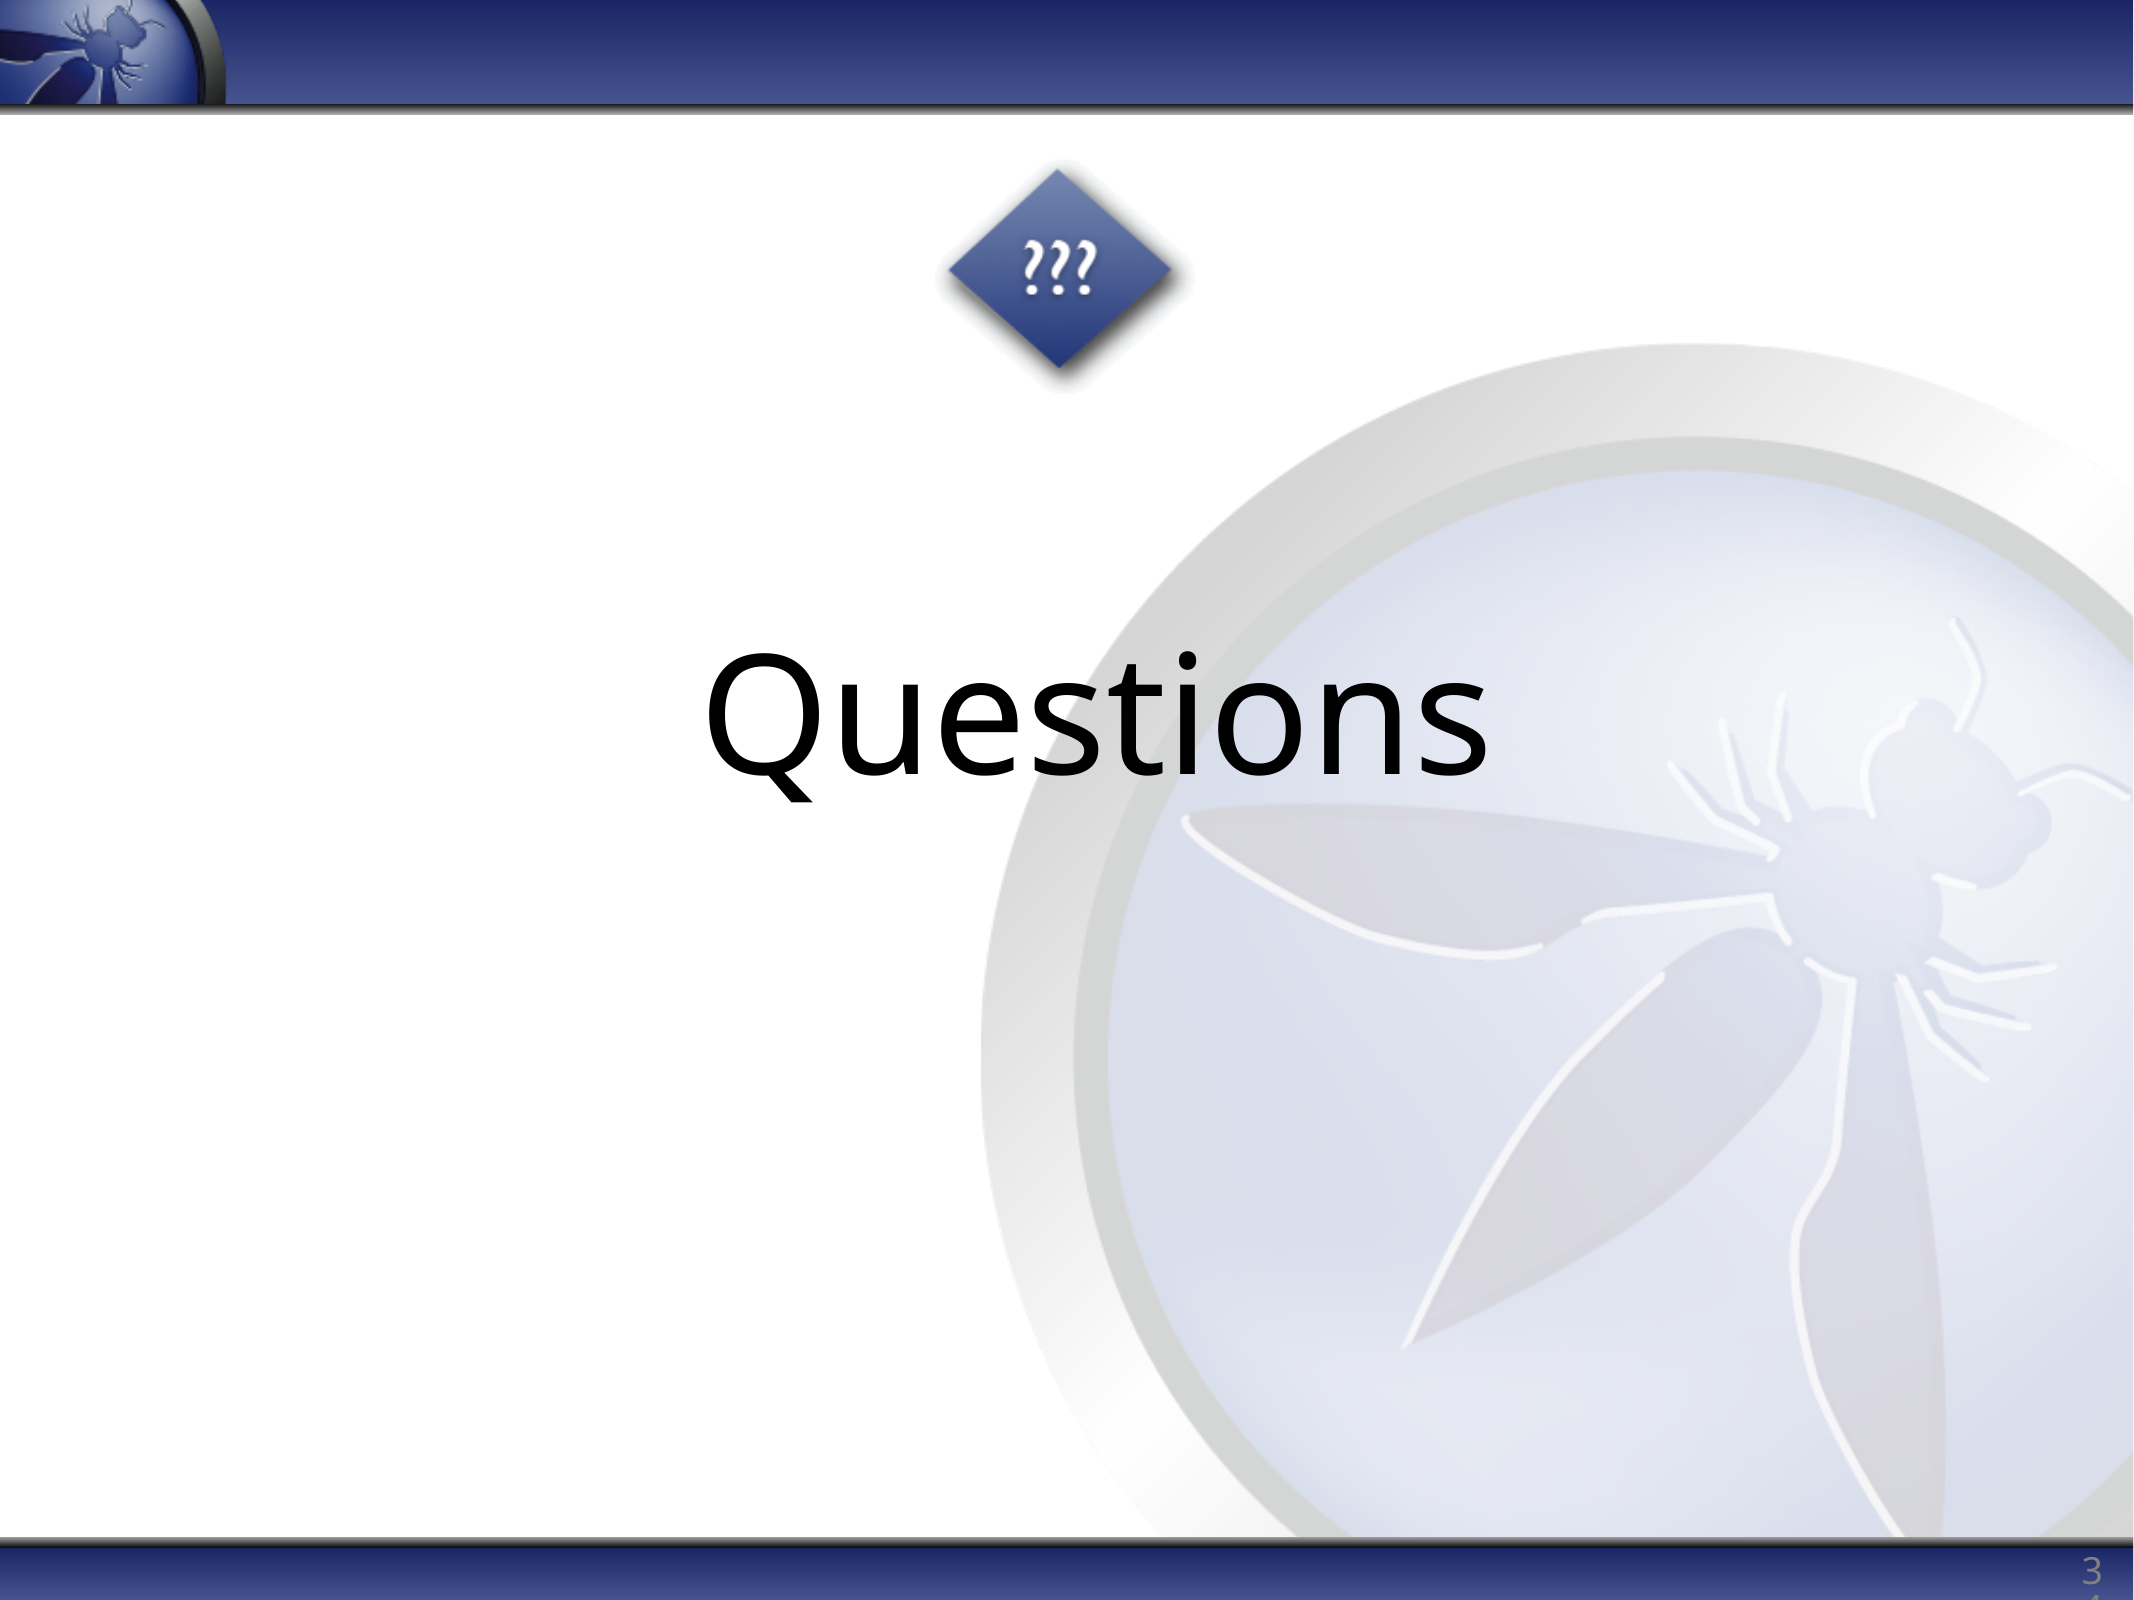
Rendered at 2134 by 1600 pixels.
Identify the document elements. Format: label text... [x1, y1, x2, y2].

list Questions [211, 599, 1938, 1363]
slide_number 34 [2066, 1539, 2124, 1600]
picture [0, 0, 228, 104]
picture [924, 157, 2134, 1600]
